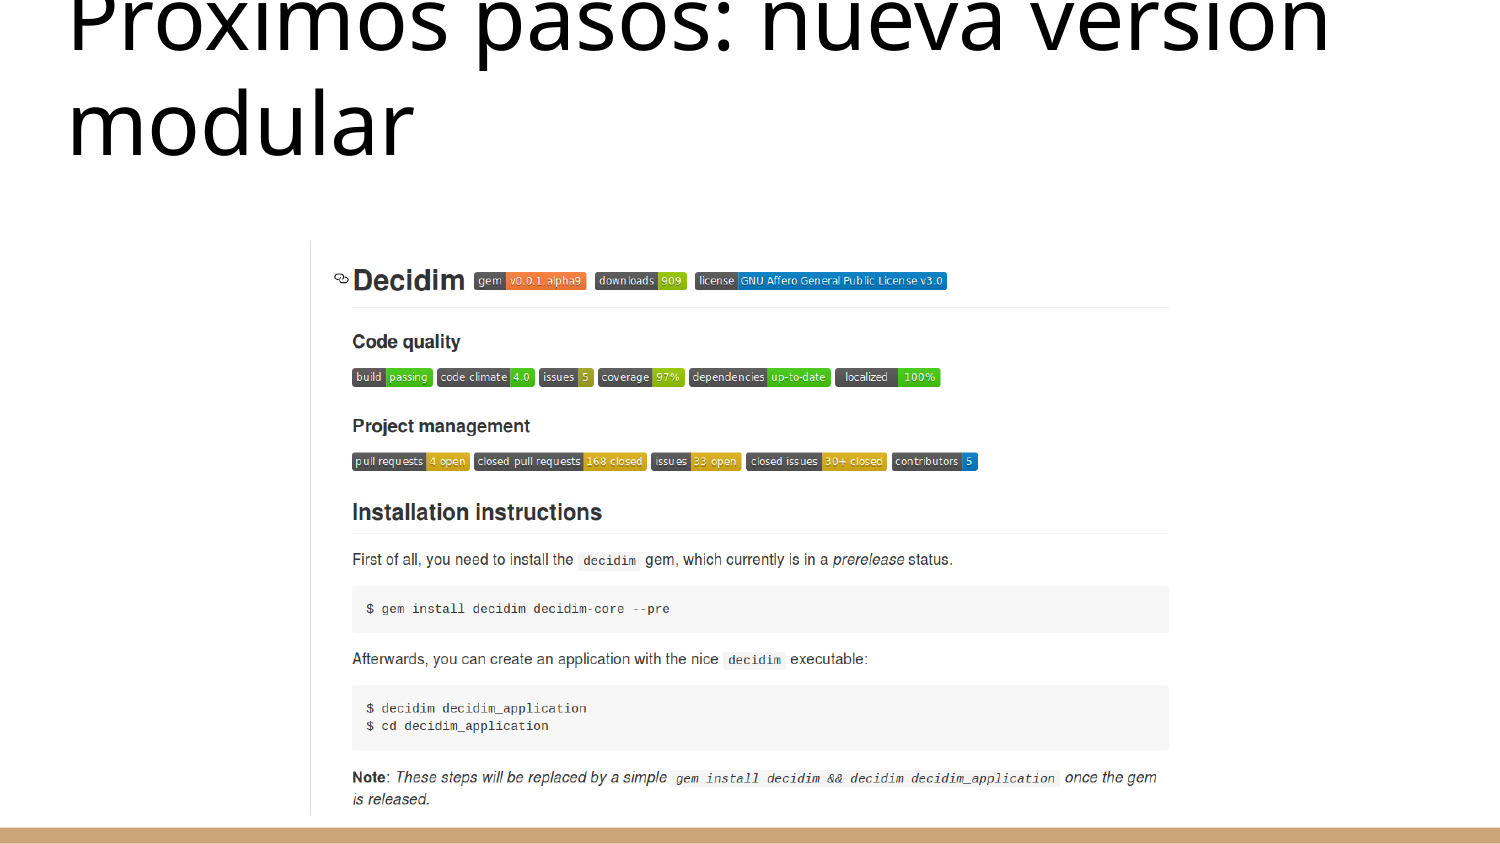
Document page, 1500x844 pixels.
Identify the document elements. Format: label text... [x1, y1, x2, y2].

picture [306, 241, 1193, 815]
title Próximos pasos: nueva versión modular [51, 51, 1449, 189]
